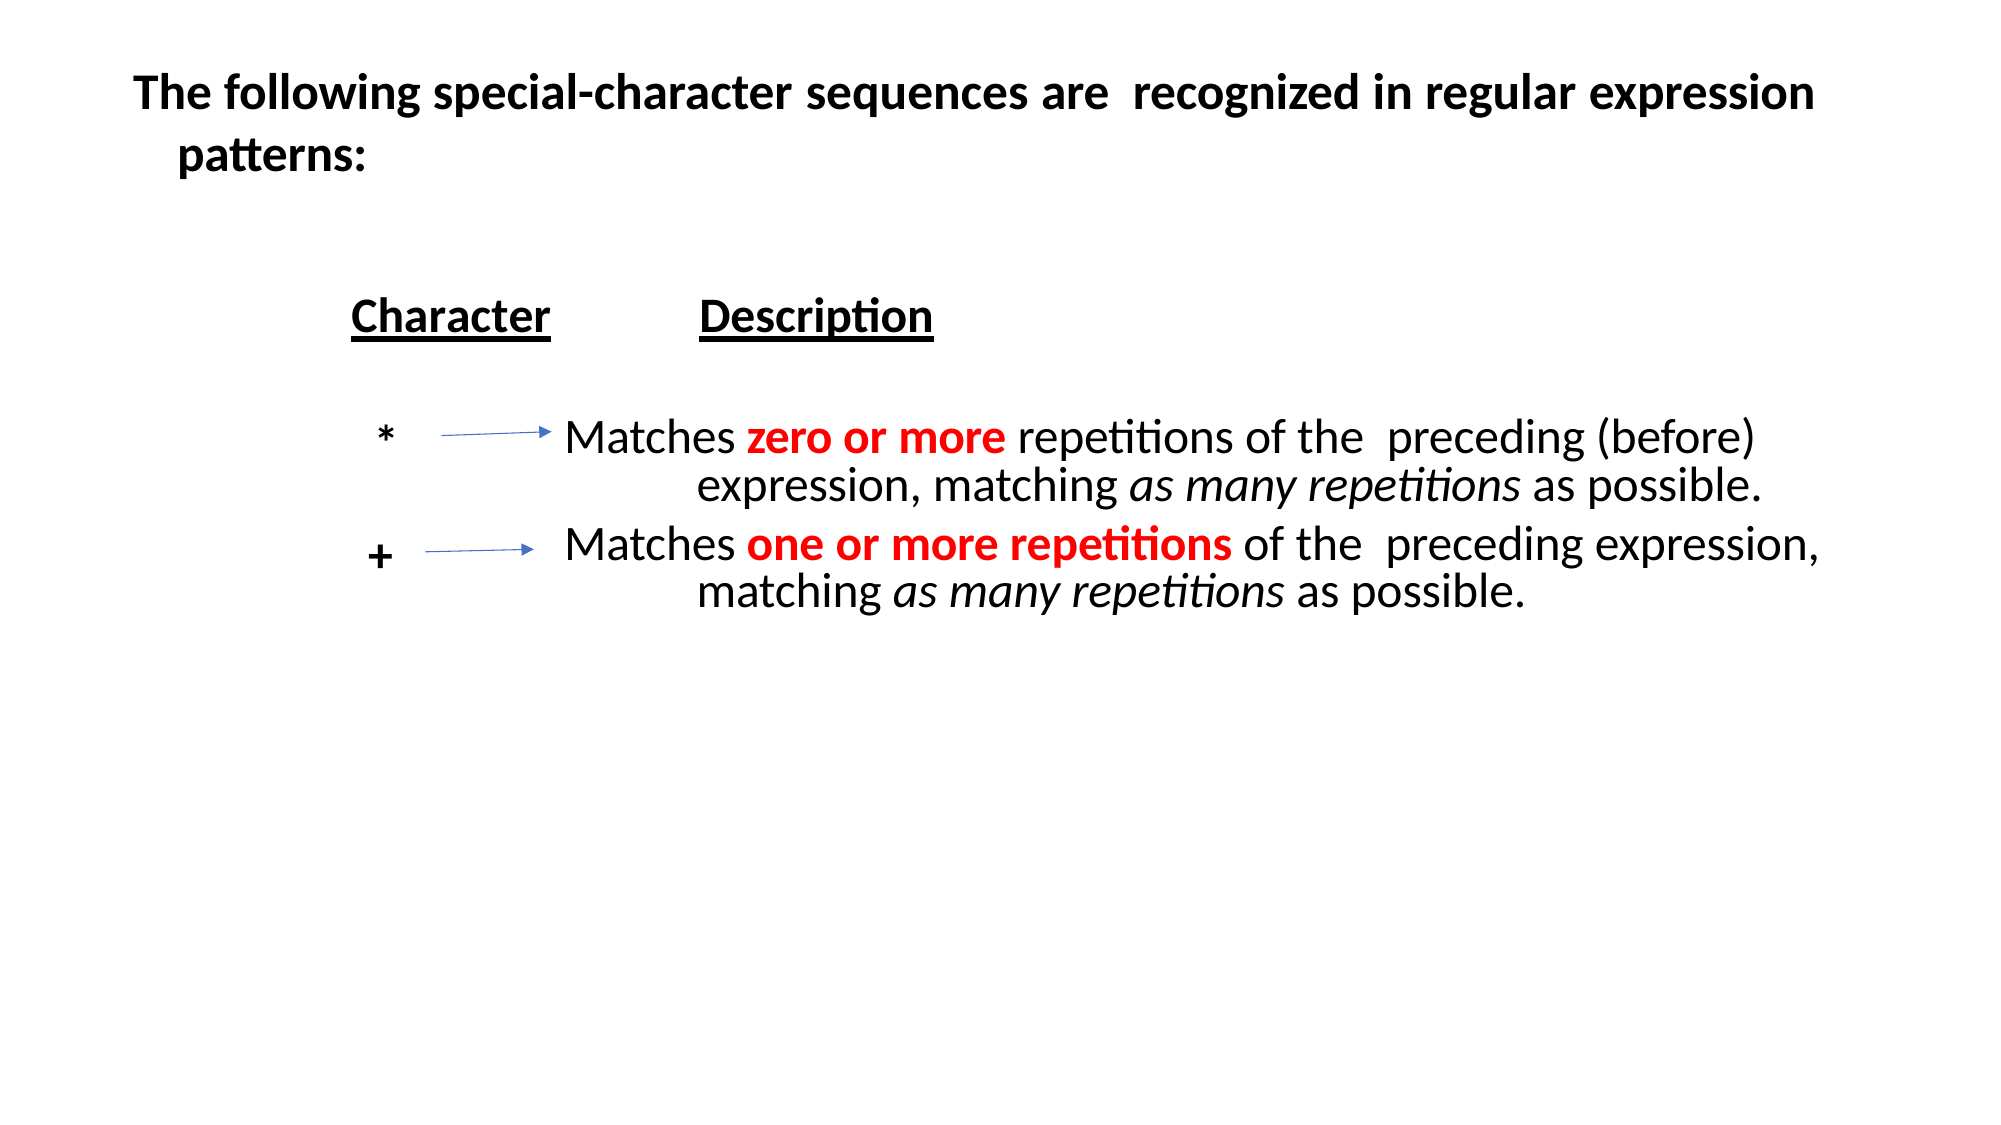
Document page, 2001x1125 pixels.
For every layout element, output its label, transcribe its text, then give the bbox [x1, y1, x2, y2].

text_box Character [349, 281, 552, 405]
text_box + [314, 521, 480, 583]
text_box * [320, 408, 451, 471]
title The following special-character sequences are recognized in regular expression patterns: [131, 24, 1864, 214]
text_box Description Matches zero or more repetitions of the preceding (before) expression, matching as many repetitions as possible. Matches one or more repetitions of the preceding expression, matching as many repetitions as possible. [562, 281, 1896, 618]
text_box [441, 431, 552, 436]
